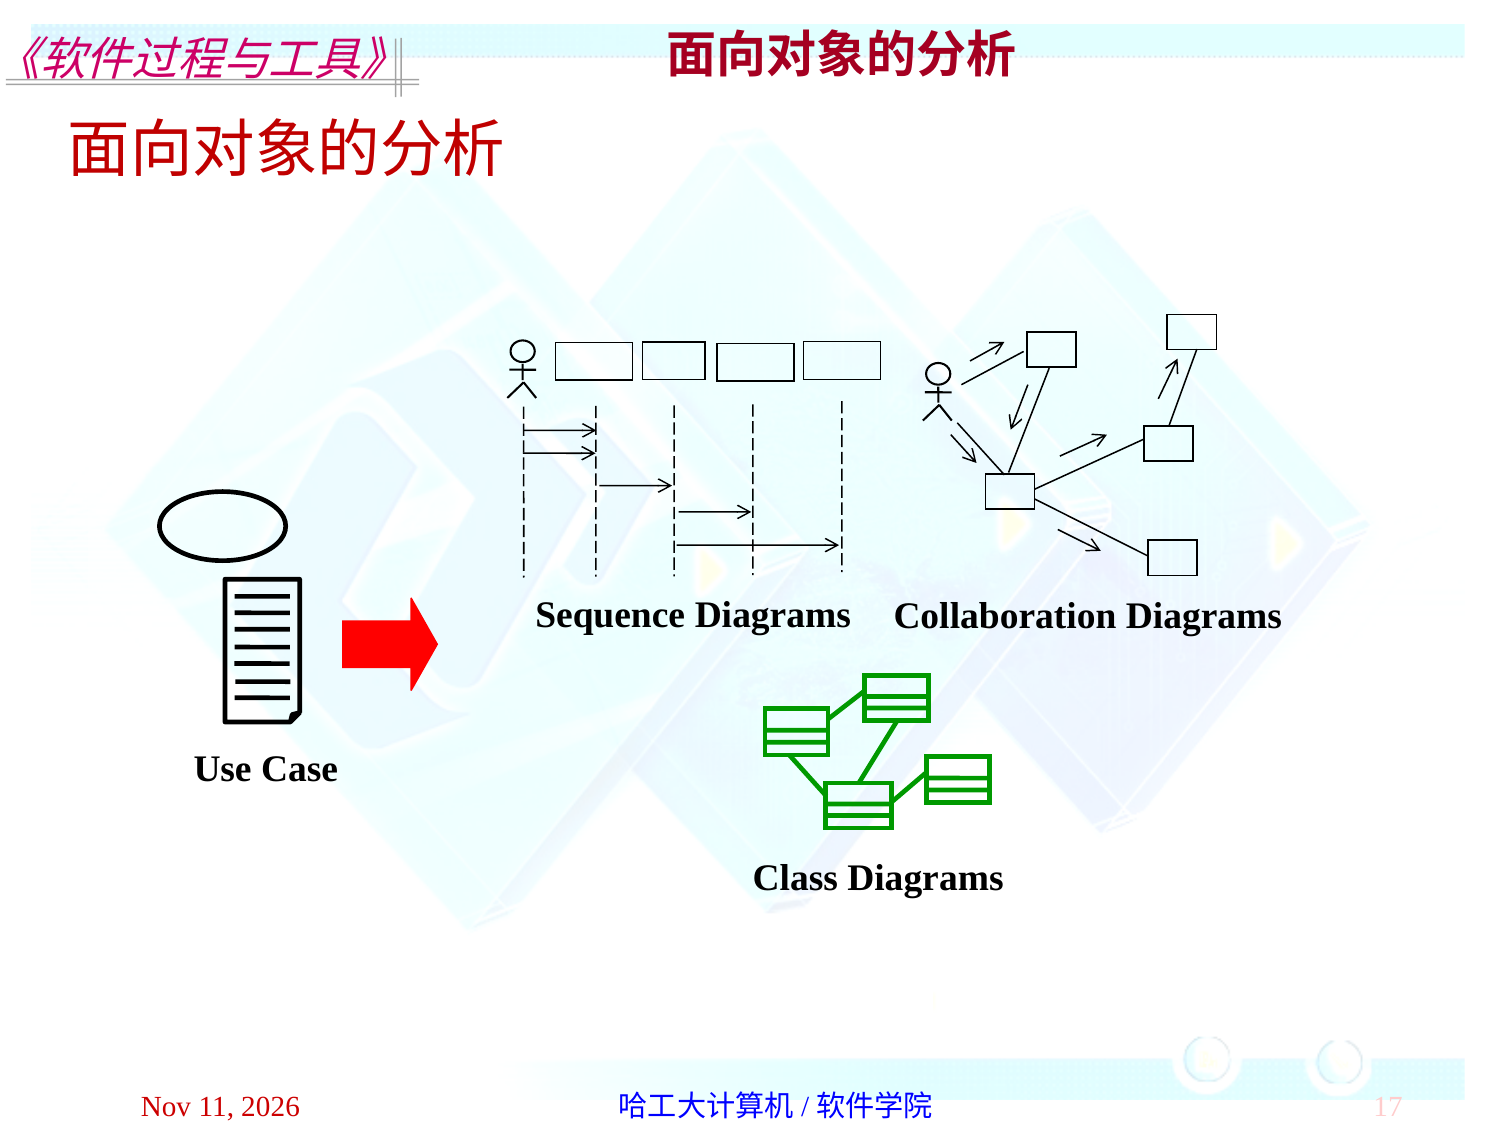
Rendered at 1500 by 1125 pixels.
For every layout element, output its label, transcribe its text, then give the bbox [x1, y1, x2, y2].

text_box 面向对象的分析 [389, 15, 1294, 90]
text_box 面向对象的分析 [53, 101, 1447, 209]
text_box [159, 314, 1303, 906]
